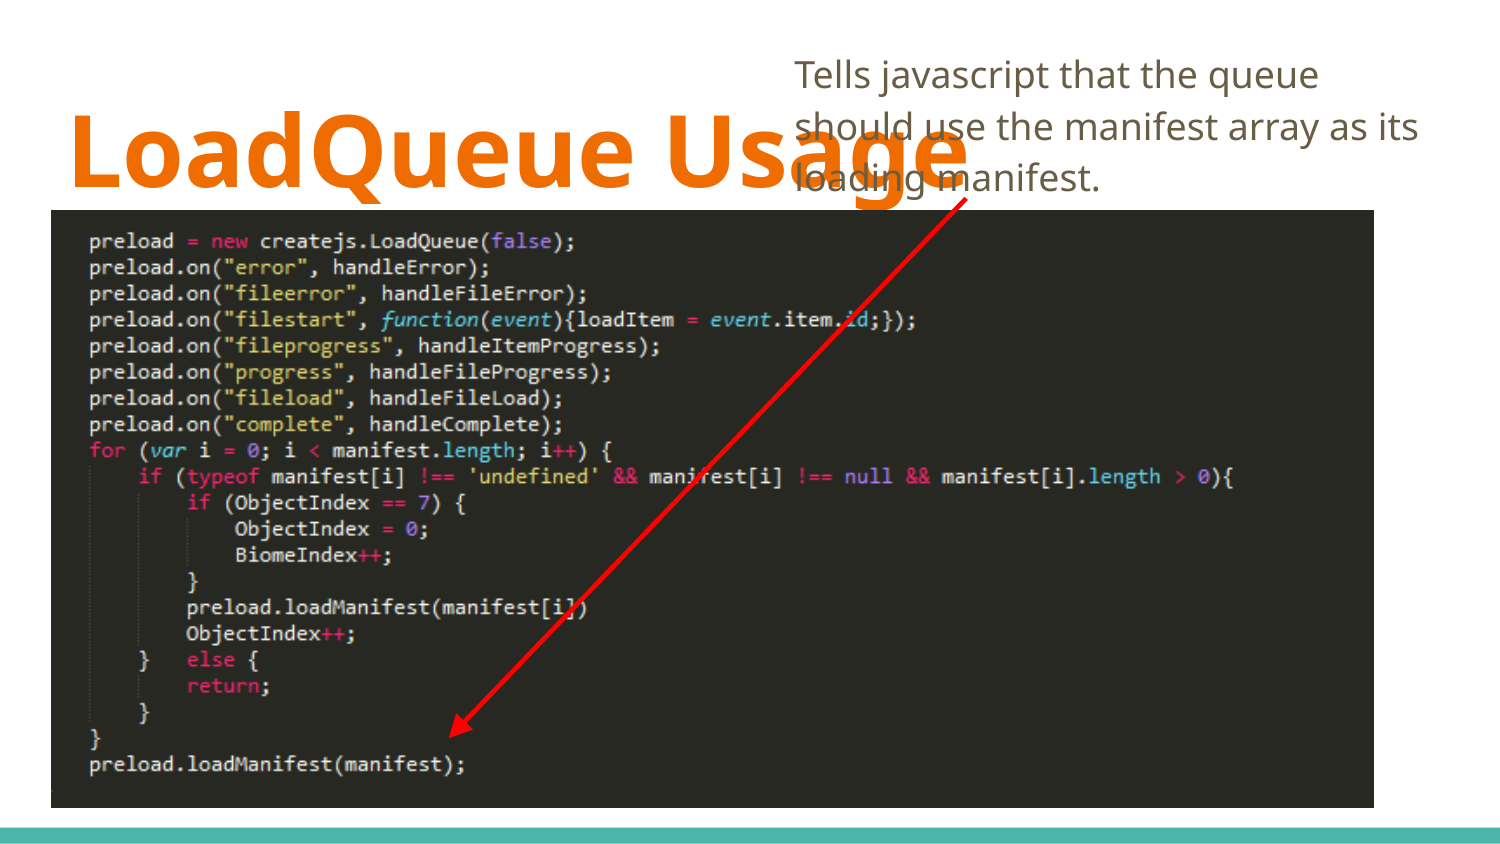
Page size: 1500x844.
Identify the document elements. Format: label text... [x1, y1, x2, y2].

list Tells javascript that the queue should use the manifest array as its loading manifest. [779, 29, 1449, 171]
title LoadQueue Usage [51, 72, 1449, 189]
picture [50, 210, 1374, 808]
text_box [448, 198, 967, 739]
